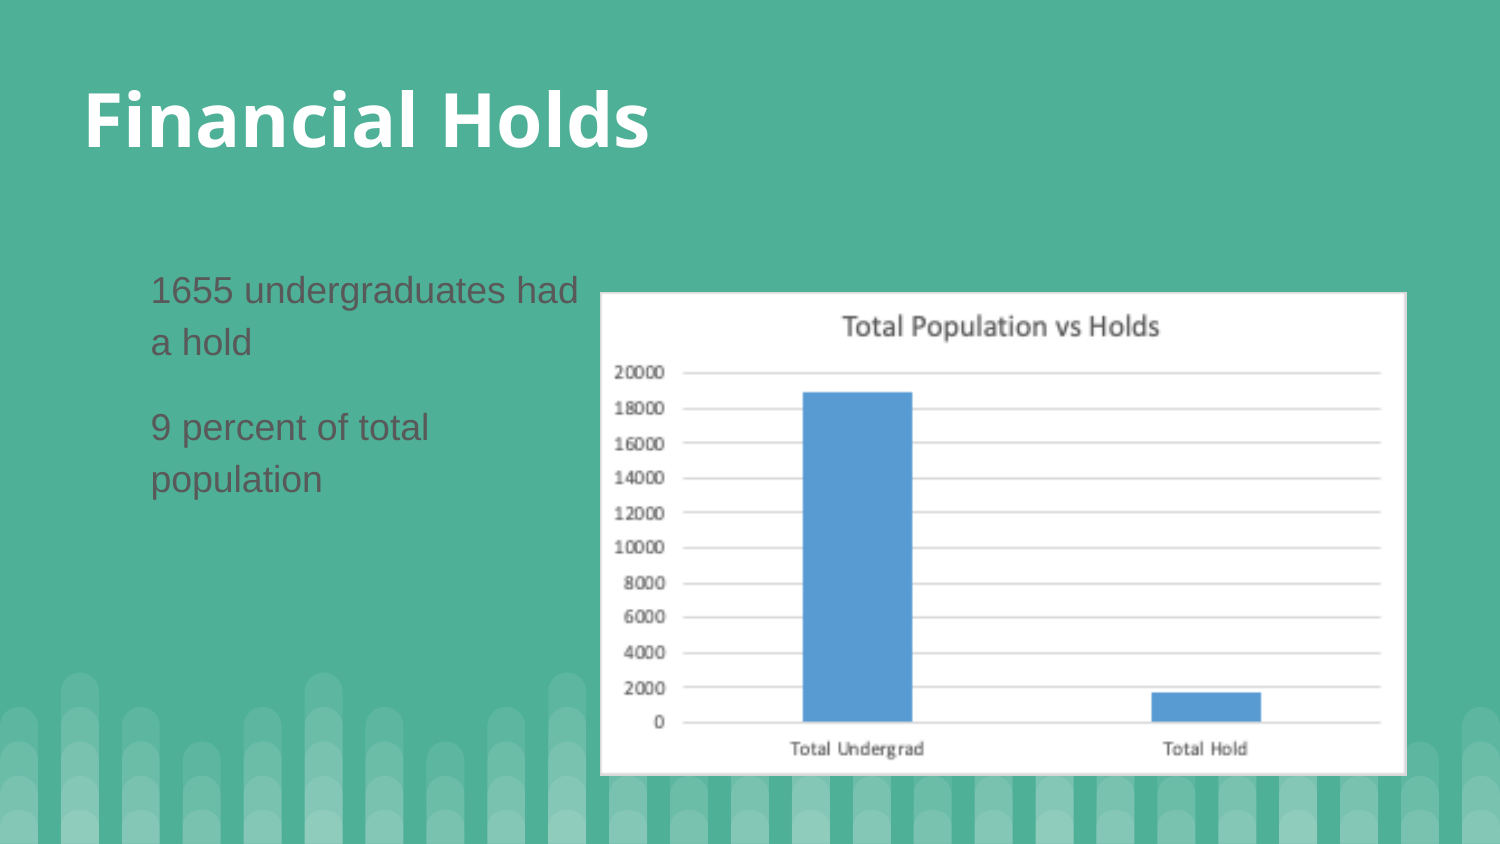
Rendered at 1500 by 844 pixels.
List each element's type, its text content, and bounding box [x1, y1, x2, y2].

picture [600, 292, 1407, 776]
text_box 1655 undergraduates had a hold 9 percent of total population [135, 244, 601, 422]
text_box Financial Holds [67, 57, 1433, 525]
